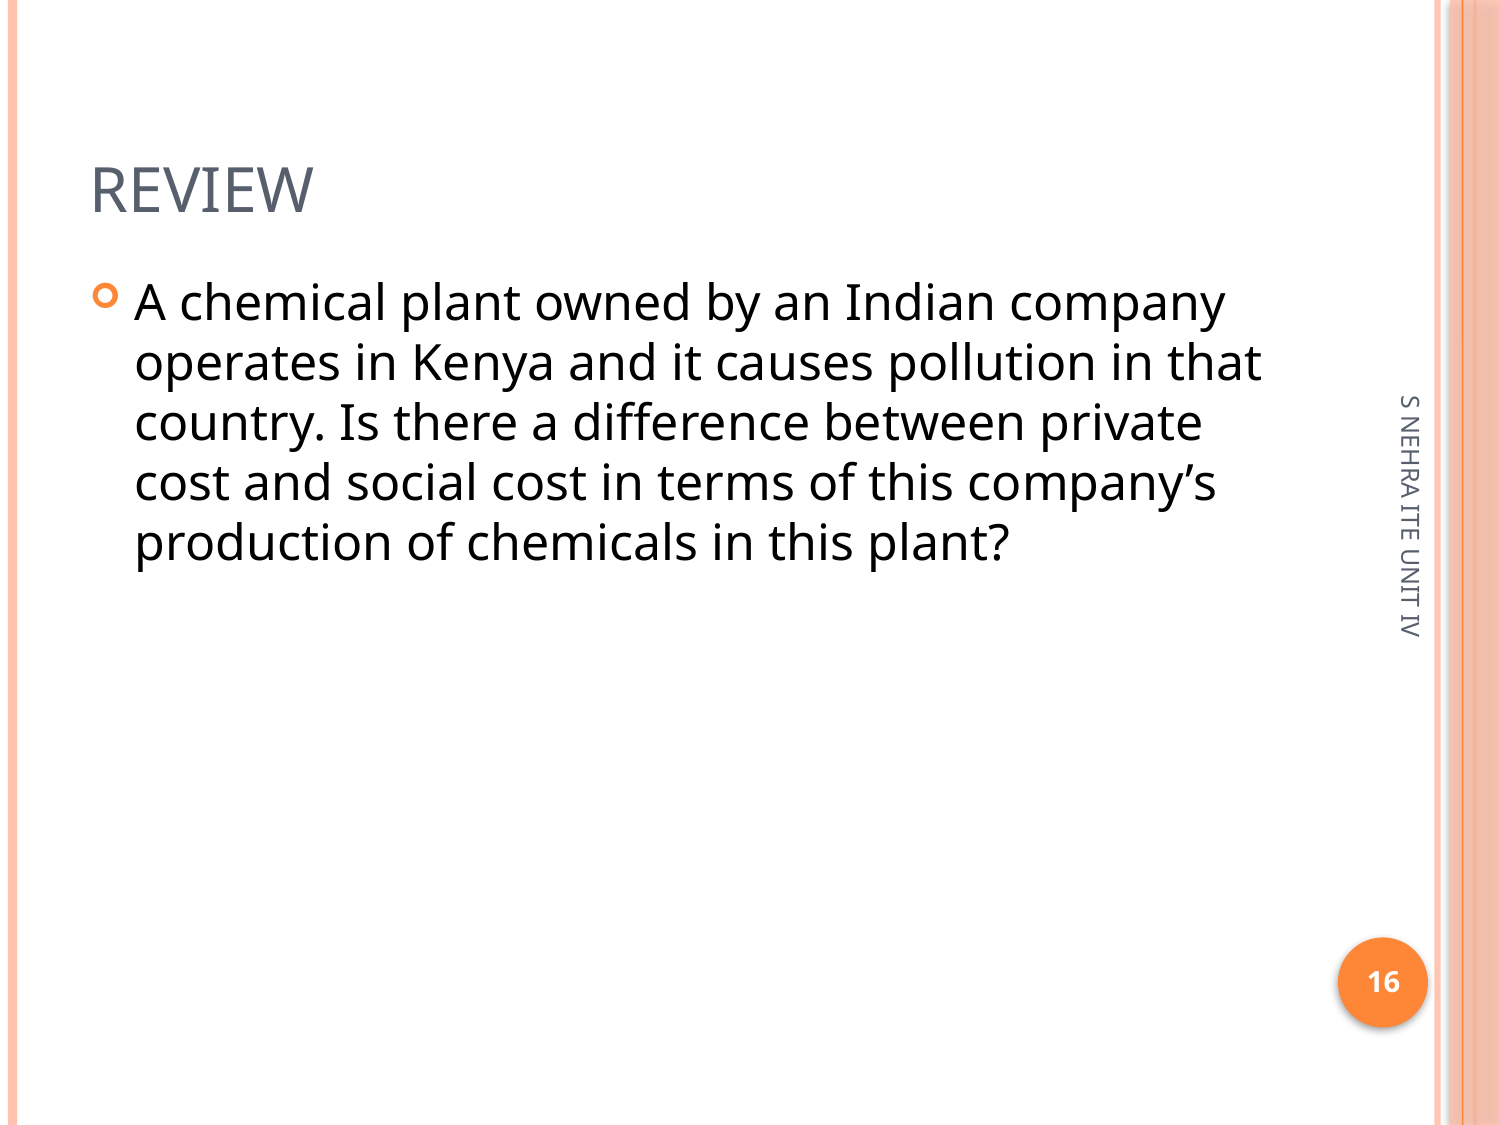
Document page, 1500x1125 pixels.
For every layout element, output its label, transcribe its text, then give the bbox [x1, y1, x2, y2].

slide_number 16 [1333, 940, 1434, 1027]
list A chemical plant owned by an Indian company operates in Kenya and it causes pollution in that country. Is there a difference between private cost and social cost in terms of this company’s production of chemicals in this plant? [75, 262, 1300, 1062]
title review [75, 45, 1300, 233]
footer S NEHRA ITE UNIT IV [1379, 380, 1440, 906]
